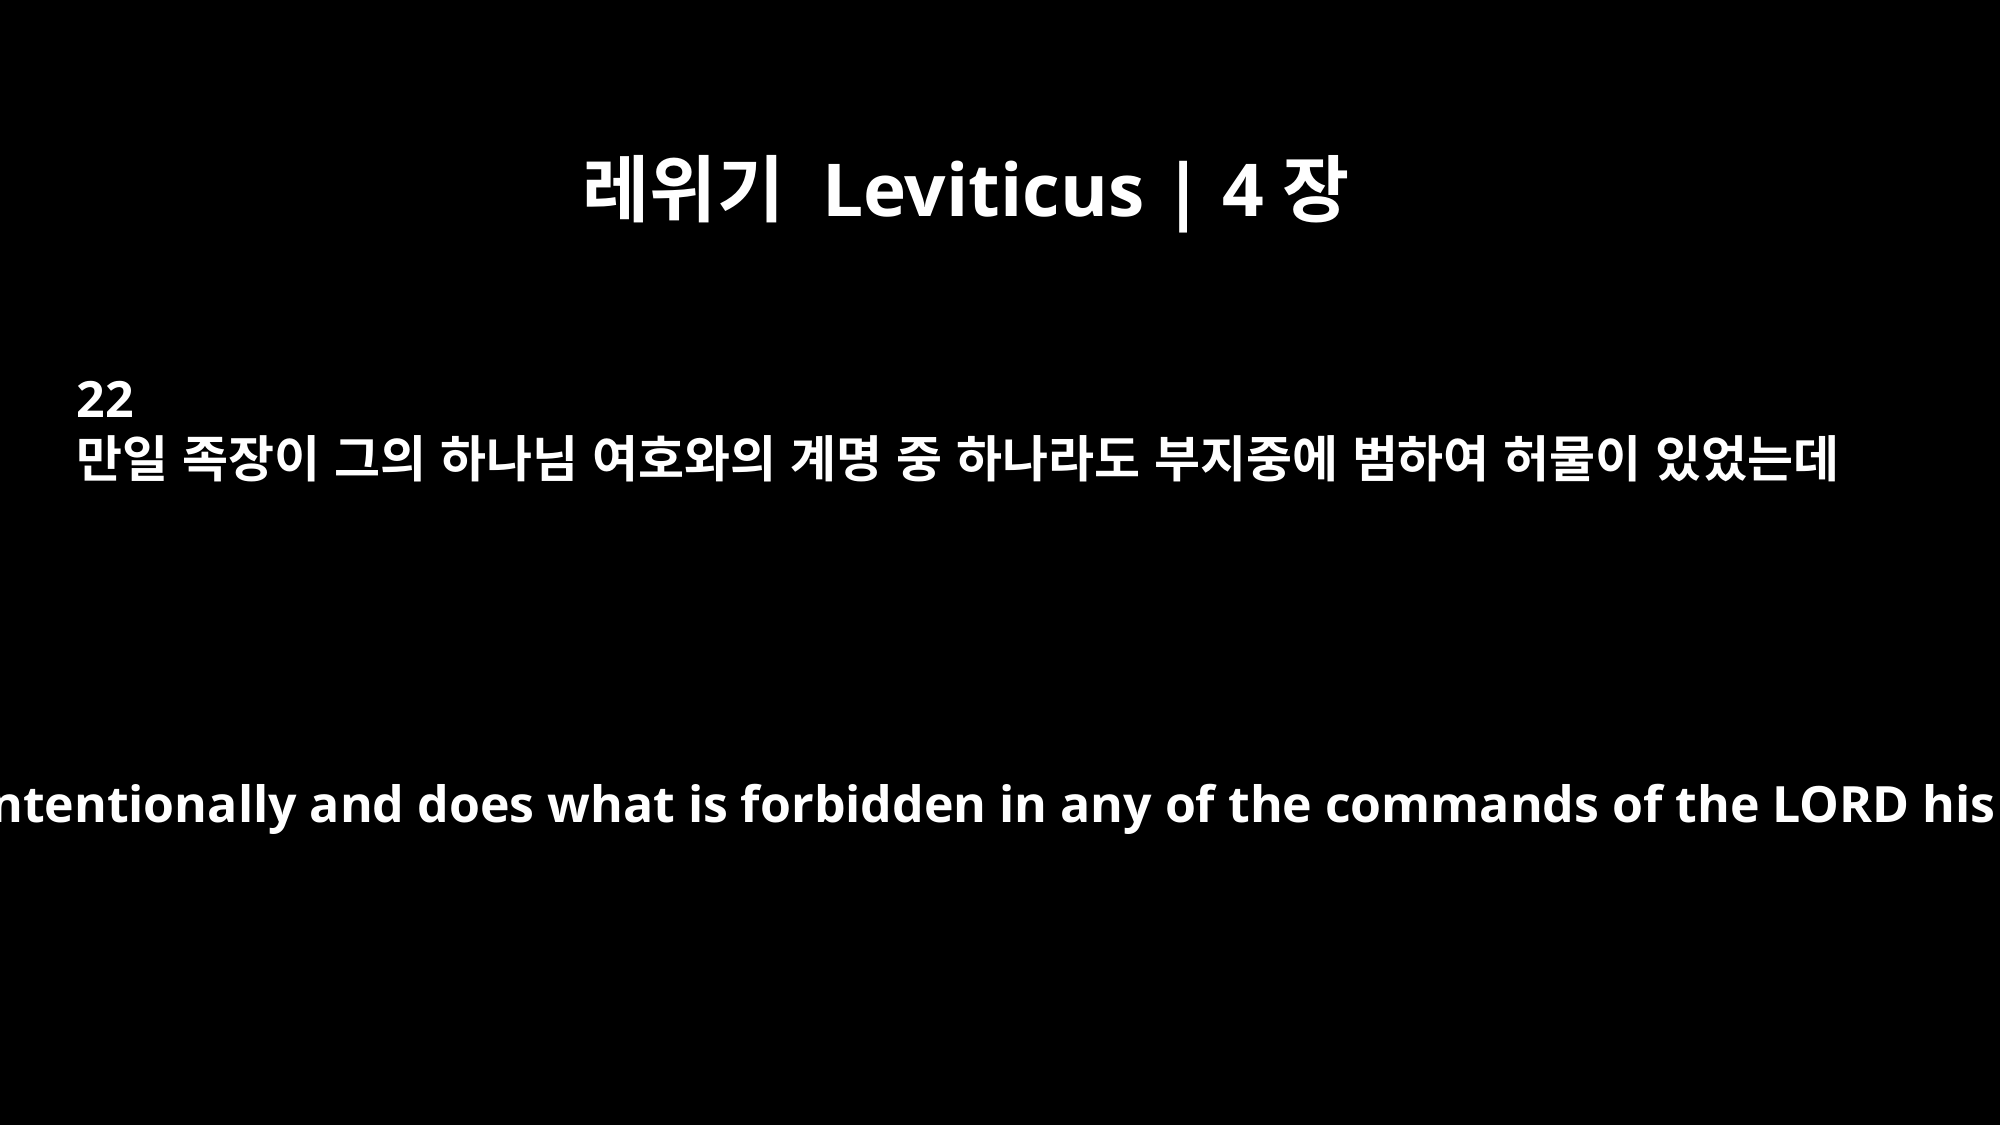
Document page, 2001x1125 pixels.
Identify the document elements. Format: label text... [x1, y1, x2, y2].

text_box 22 만일 족장이 그의 하나님 여호와의 계명 중 하나라도 부지중에 범하여 허물이 있었는데 [61, 359, 1856, 495]
text_box "`When a leader sins unintentionally and does what is forbidden in any of the commands of the LORD his God, he is guilty. [0, 764, 2000, 840]
text_box 레위기 Leviticus | 4장 [567, 136, 1365, 239]
